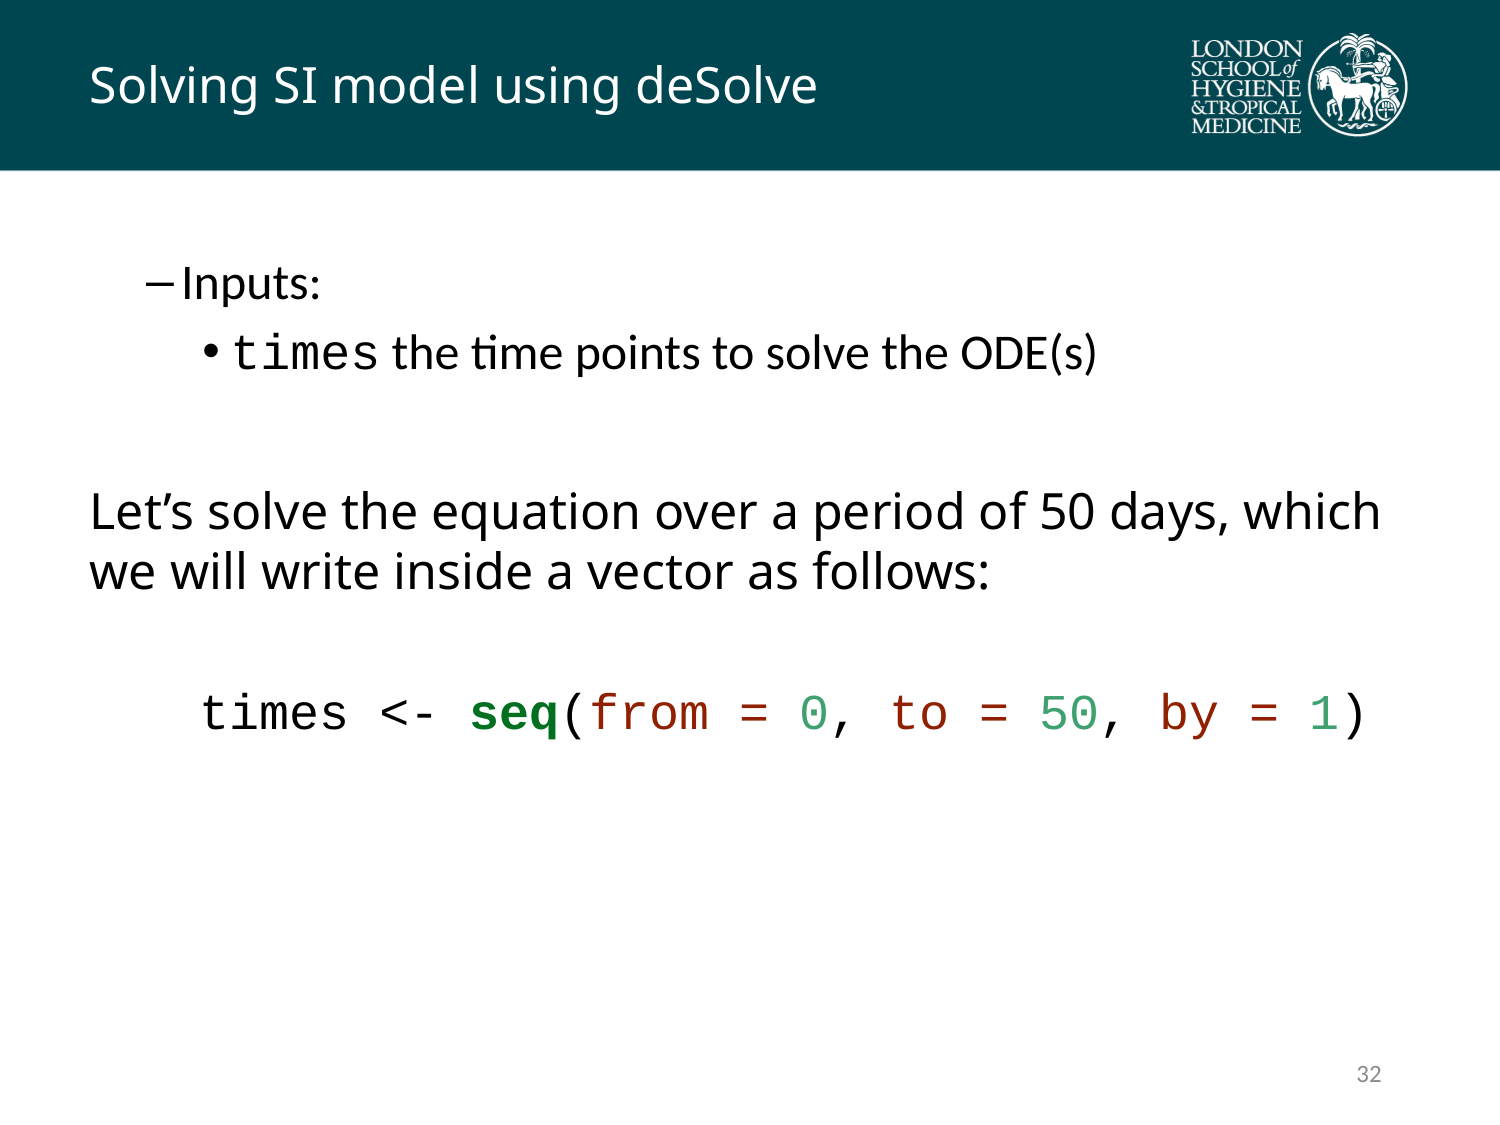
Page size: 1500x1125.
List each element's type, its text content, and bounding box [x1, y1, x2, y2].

title Solving SI model using deSolve [75, 45, 1175, 148]
picture [0, 0, 1500, 1125]
slide_number 31 [1059, 1042, 1397, 1103]
list Inputs: times the time points to solve the ODE(s) Let’s solve the equation over a period of 50 days, which we will write inside a vector as follows: times <- seq(from = 0, to = 50, by = 1) [75, 242, 1425, 1034]
